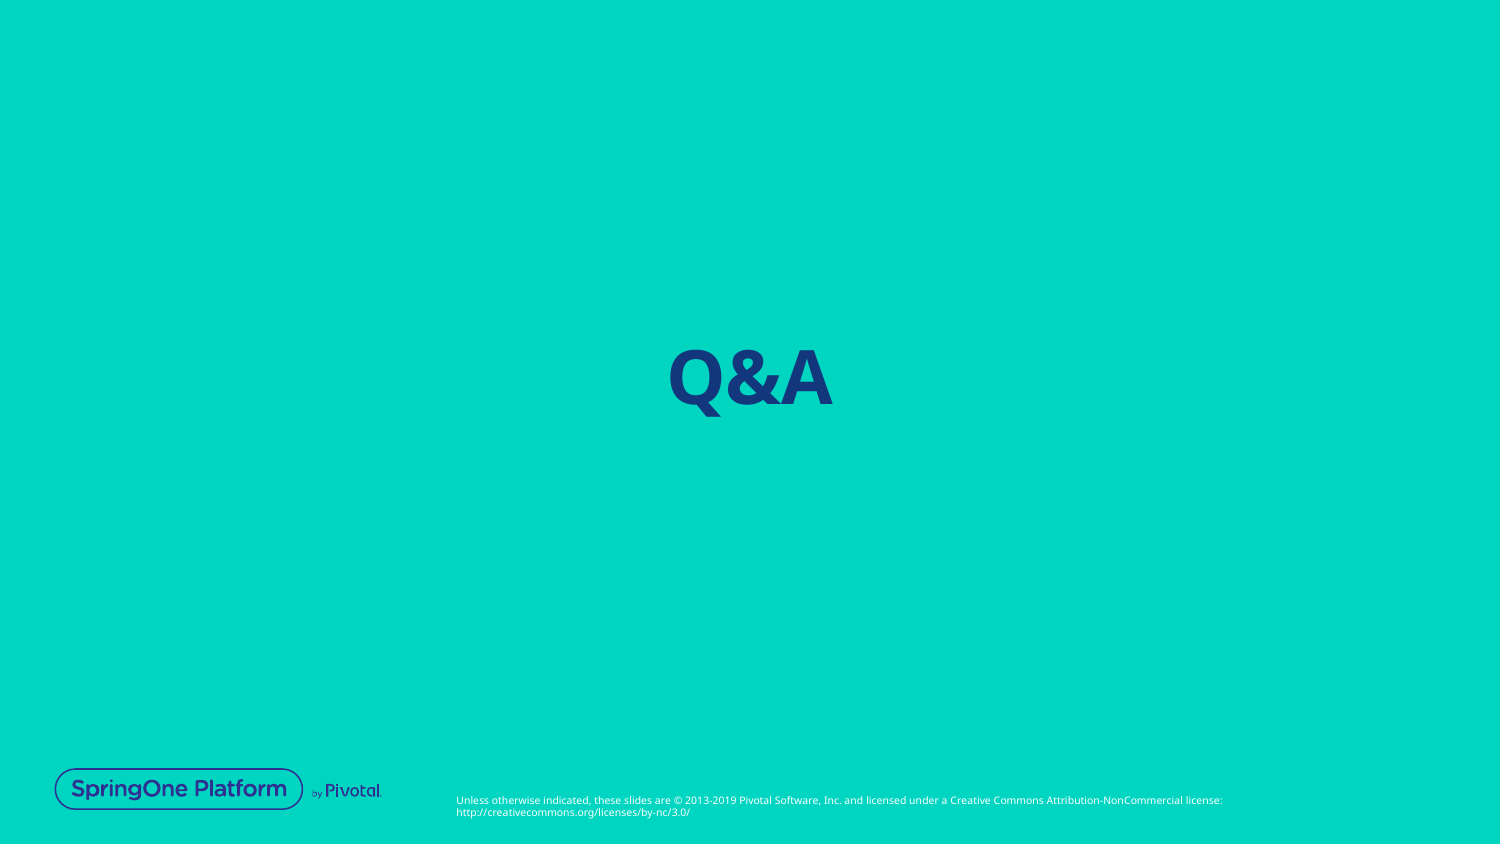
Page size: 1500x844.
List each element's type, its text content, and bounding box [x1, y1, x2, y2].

title Q&A [54, 289, 1446, 461]
